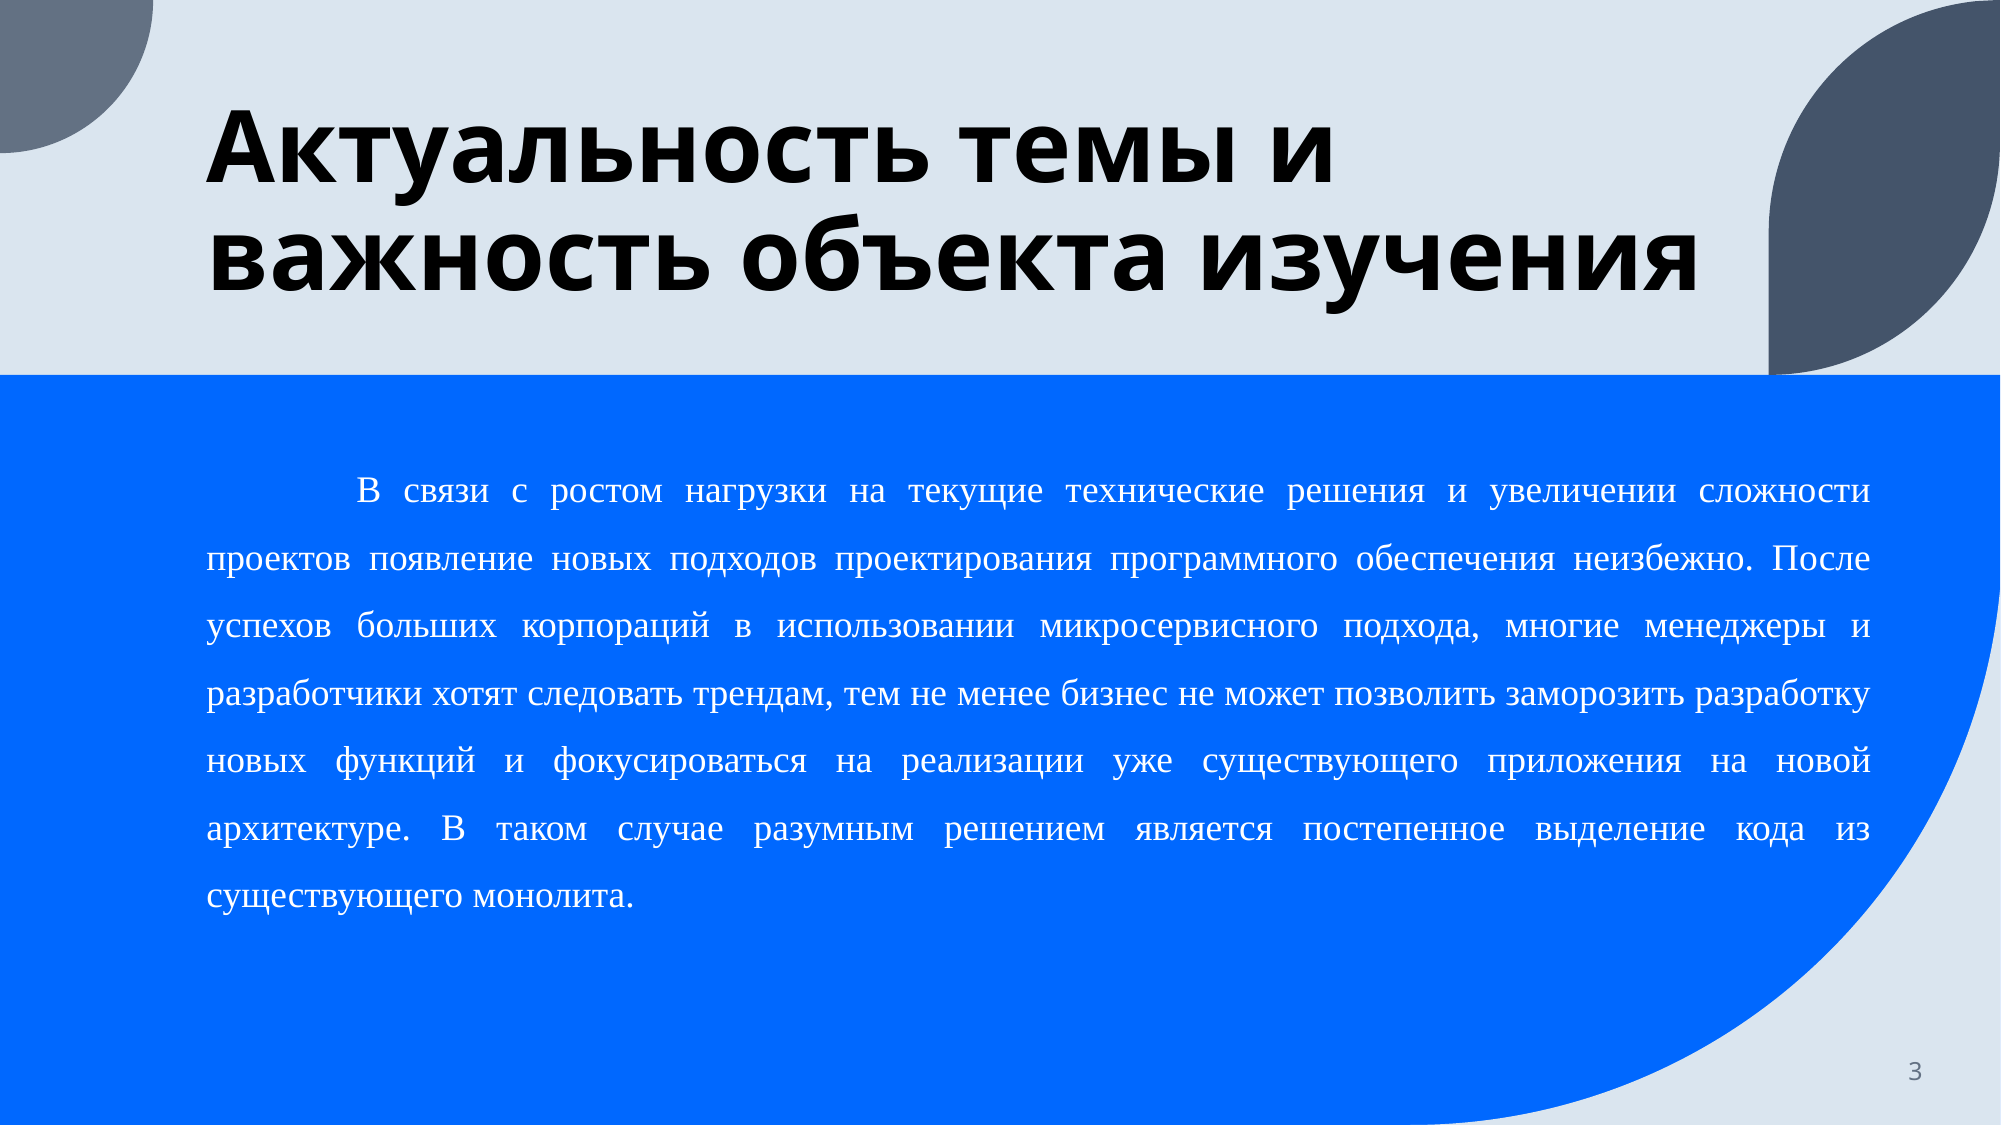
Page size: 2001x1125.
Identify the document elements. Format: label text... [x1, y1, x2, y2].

title Актуальность темы и важность объекта изучения [191, 102, 1796, 320]
slide_number 3 [1674, 1042, 1938, 1103]
list В связи с ростом нагрузки на текущие технические решения и увеличении сложности проектов появление новых подходов проектирования программного обеспечения неизбежно. После успехов больших корпораций в использовании микросервисного подхода, многие менеджеры и разработчики хотят следовать трендам, тем не менее бизнес не может позволить заморозить разработку новых функций и фокусироваться на реализации уже существующего приложения на новой архитектуре. В таком случае разумным решением является постепенное выделение кода из существующего монолита. [191, 435, 1888, 999]
